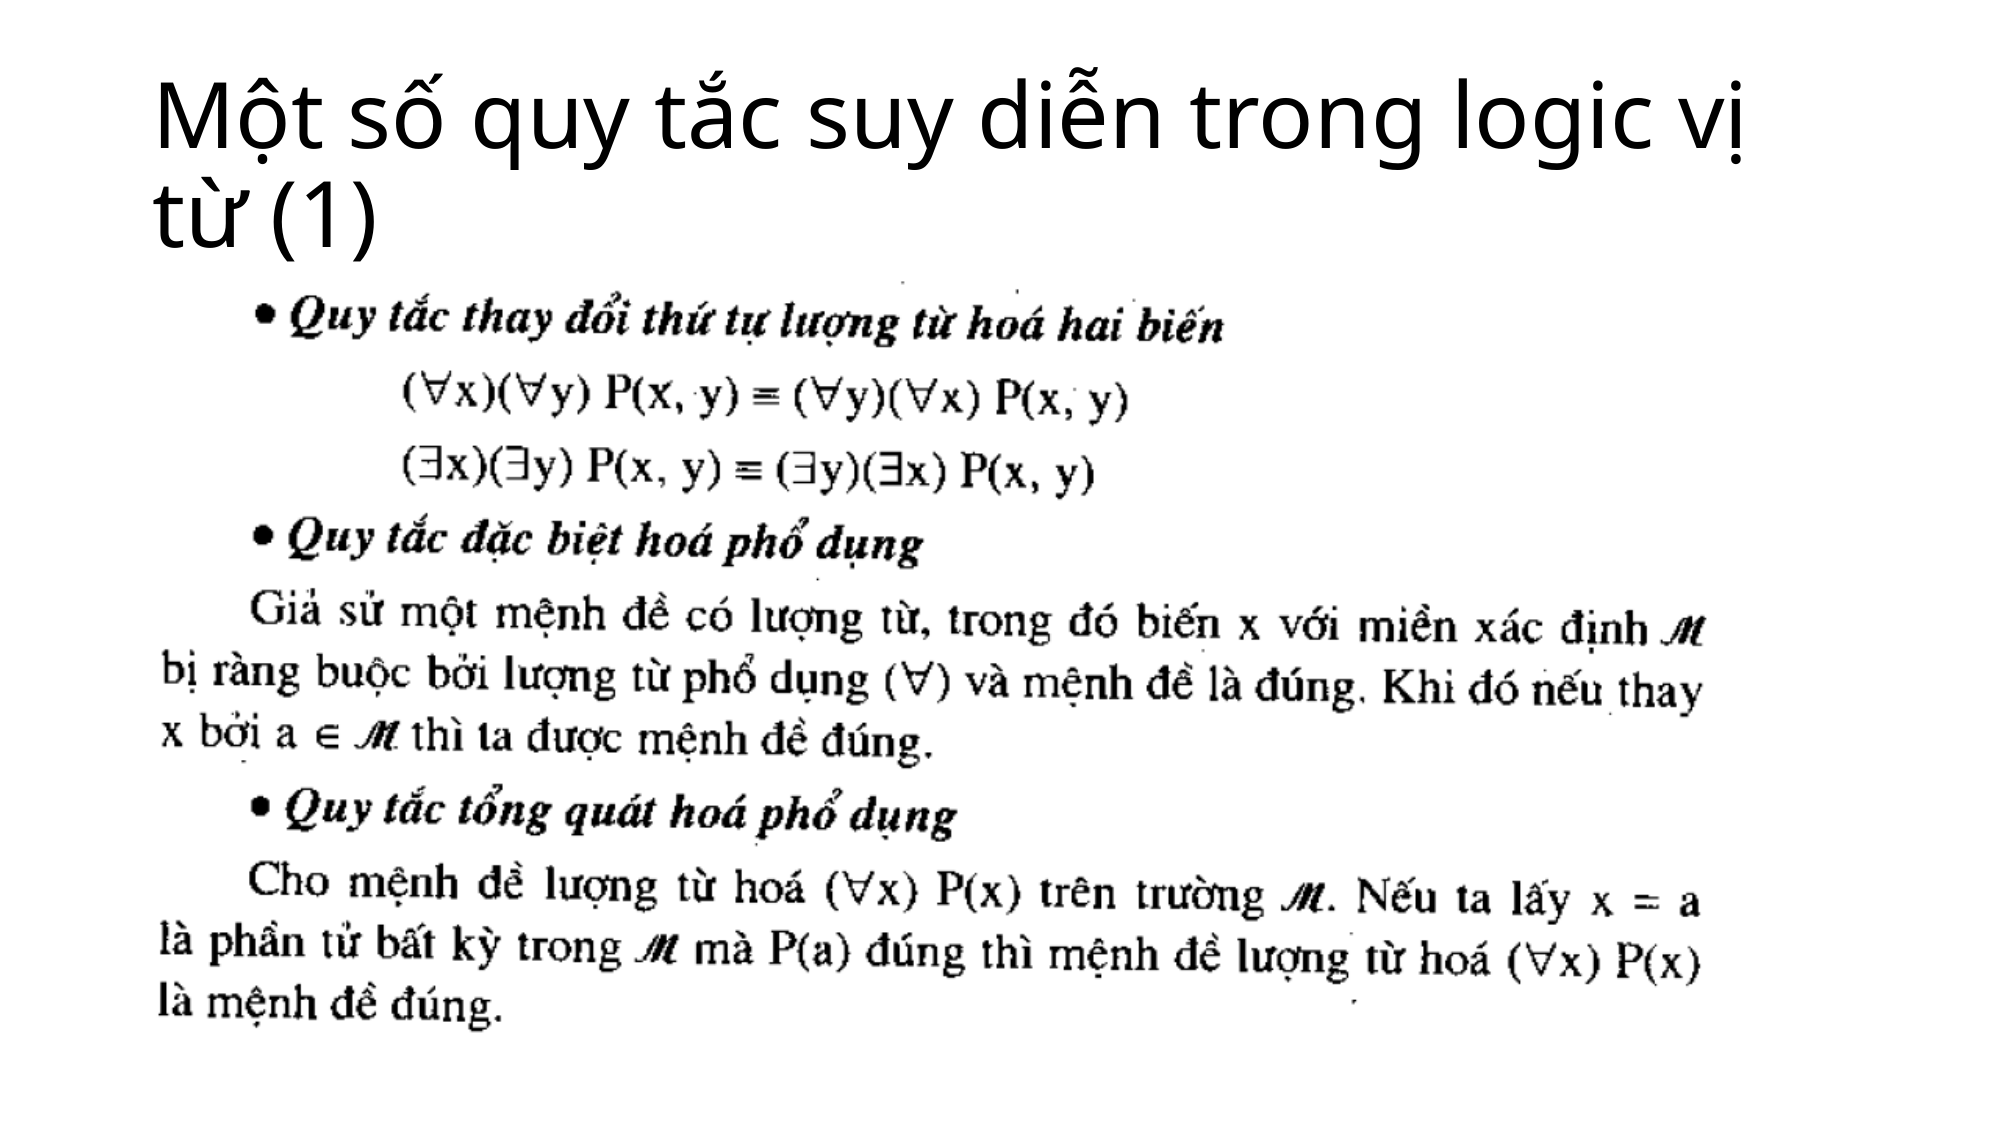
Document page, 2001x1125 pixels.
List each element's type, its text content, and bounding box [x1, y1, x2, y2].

picture [137, 277, 1741, 1036]
title Một số quy tắc suy diễn trong logic vị từ (1) [137, 59, 1863, 278]
